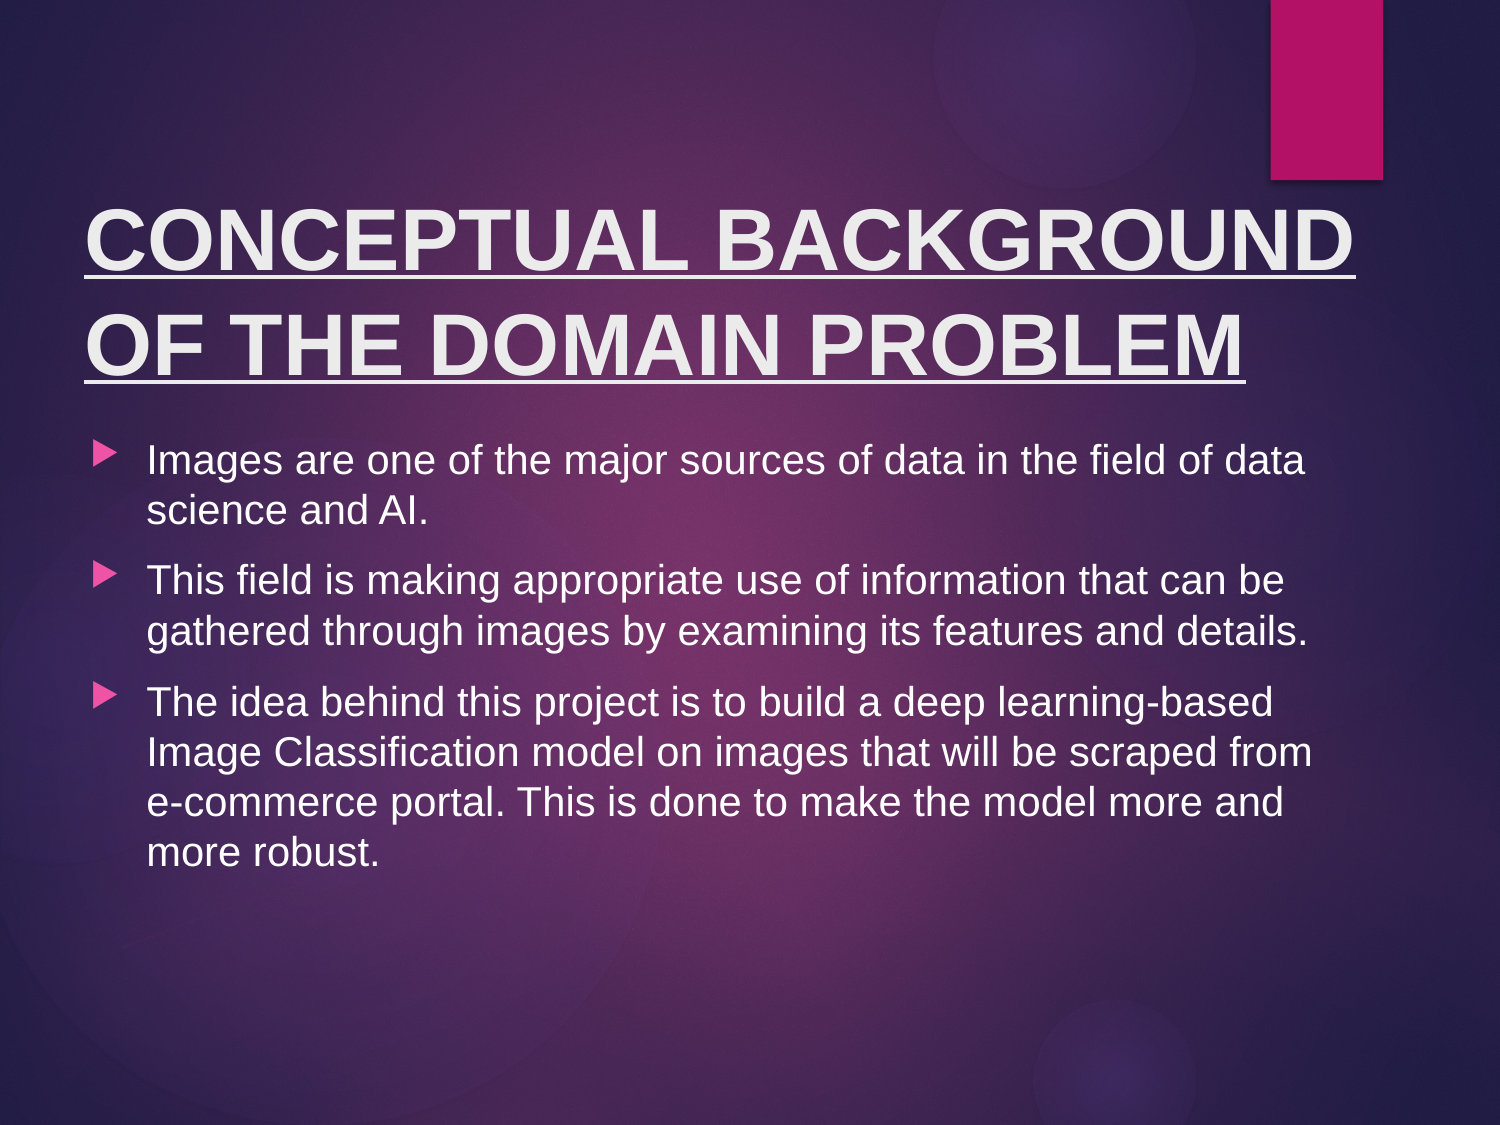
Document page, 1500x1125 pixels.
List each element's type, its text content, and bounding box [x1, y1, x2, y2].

title CONCEPTUAL BACKGROUND OF THE DOMAIN PROBLEM [69, 174, 1407, 375]
list Images are one of the major sources of data in the field of data science and AI. This field is making appropriate use of information that can be gathered through images by examining its features and details. The idea behind this project is to build a deep learning-based Image Classification model on images that will be scraped from e-commerce portal. This is done to make the model more and more robust. [75, 425, 1375, 938]
